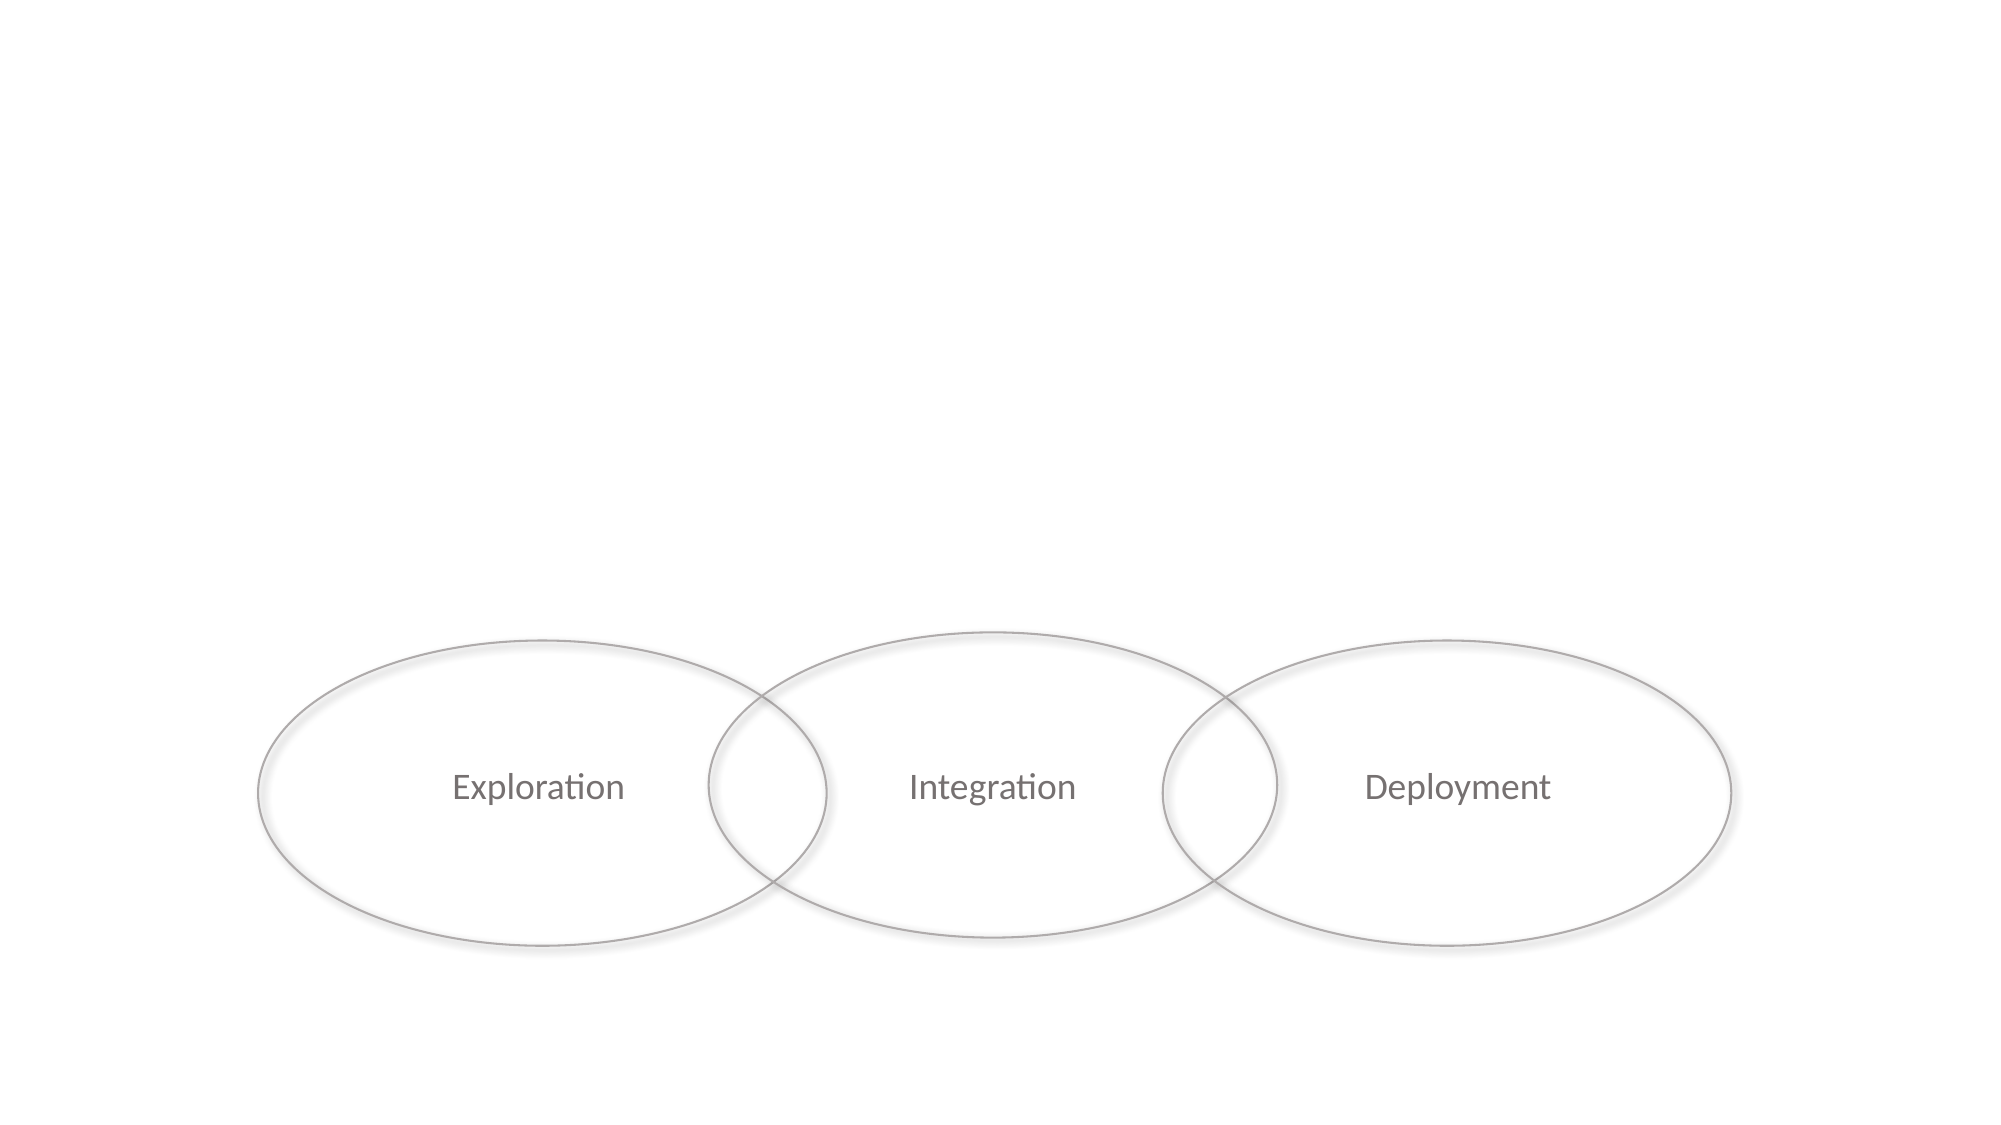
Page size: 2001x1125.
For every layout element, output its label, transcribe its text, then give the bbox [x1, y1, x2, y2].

text_box [707, 631, 1225, 939]
text_box Deployment [1350, 754, 1570, 815]
text_box Integration [894, 754, 1110, 815]
text_box [257, 639, 769, 947]
text_box Exploration [437, 754, 647, 815]
text_box [1161, 639, 1733, 947]
